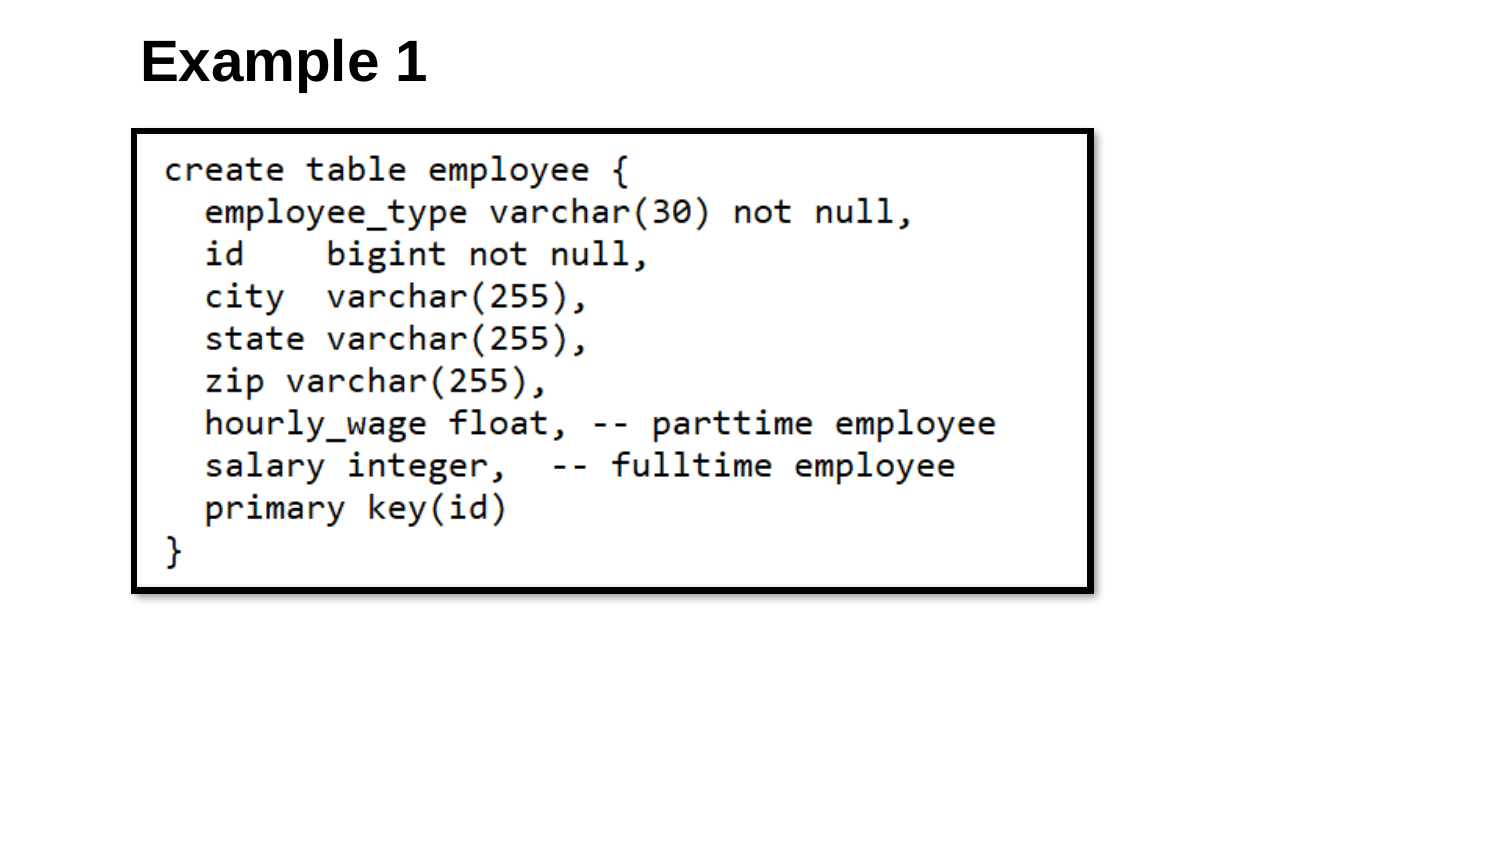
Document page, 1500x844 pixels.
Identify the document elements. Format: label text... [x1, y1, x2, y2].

picture [137, 134, 1088, 588]
title Example 1 [125, 21, 1375, 101]
